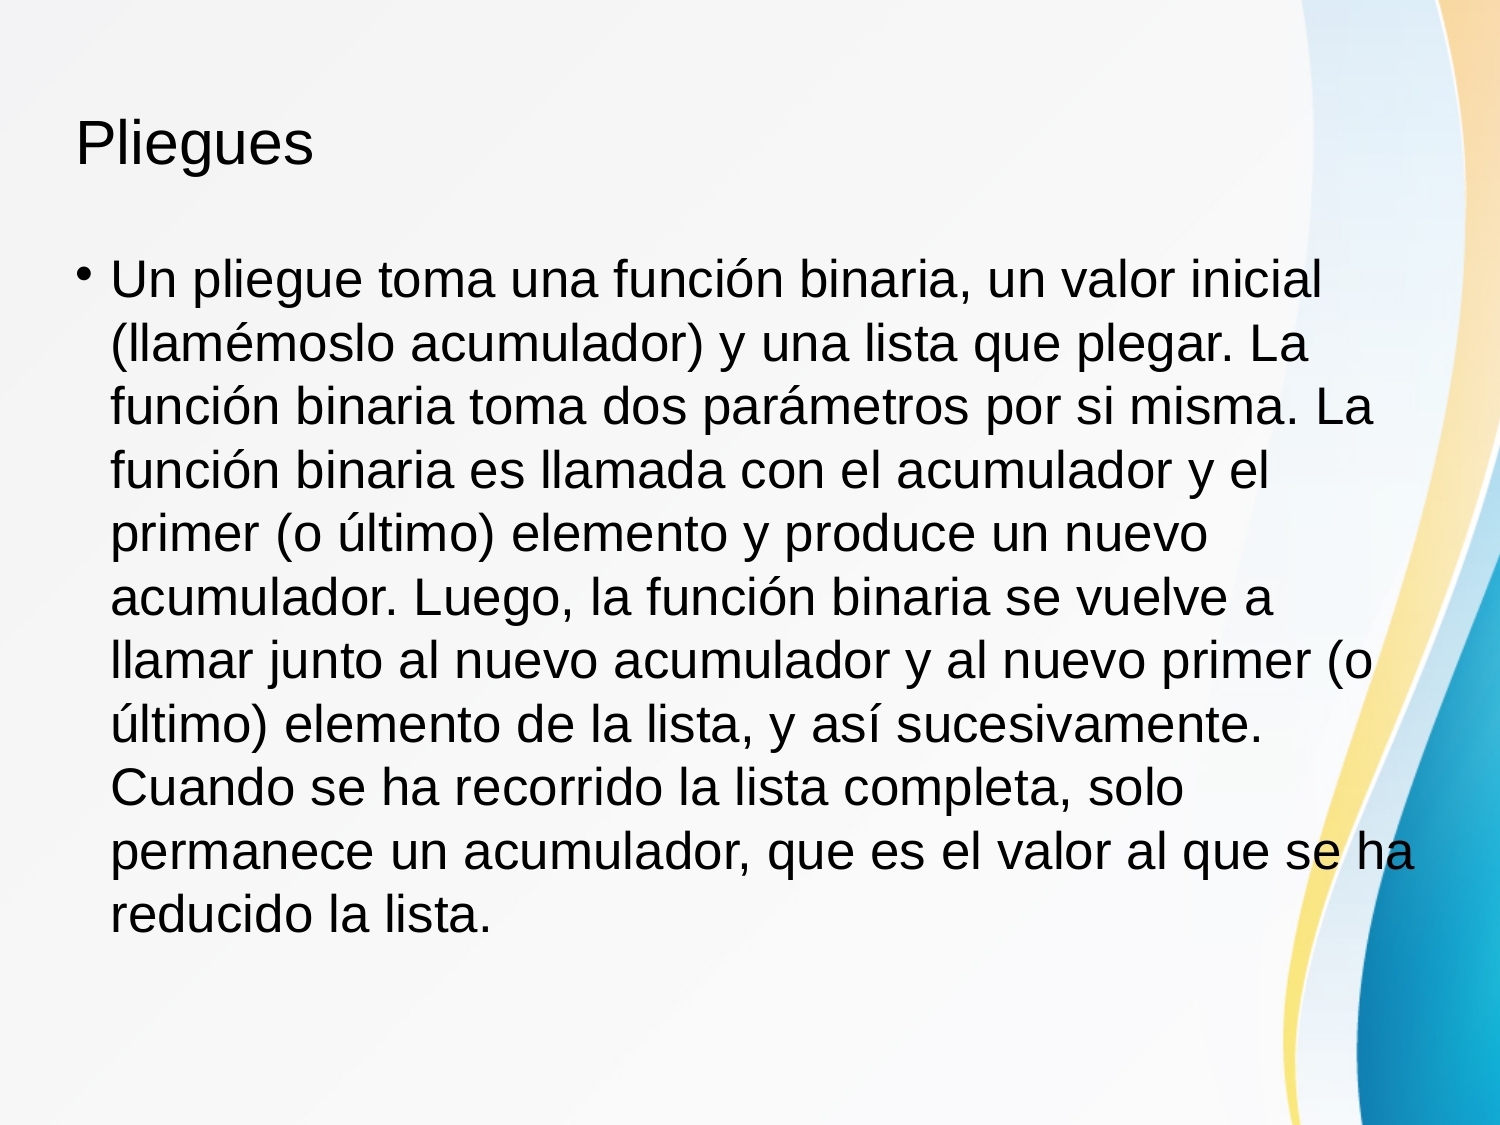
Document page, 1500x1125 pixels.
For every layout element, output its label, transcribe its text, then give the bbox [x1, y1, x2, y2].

text_box Un pliegue toma una función binaria, un valor inicial (llamémoslo acumulador) y una lista que plegar. La función binaria toma dos parámetros por si misma. La función binaria es llamada con el acumulador y el primer (o último) elemento y produce un nuevo acumulador. Luego, la función binaria se vuelve a llamar junto al nuevo acumulador y al nuevo primer (o último) elemento de la lista, y así sucesivamente. Cuando se ha recorrido la lista completa, solo permanece un acumulador, que es el valor al que se ha reducido la lista. [74, 267, 1425, 921]
picture [0, 0, 1500, 1125]
text_box Pliegues [75, 85, 1147, 193]
